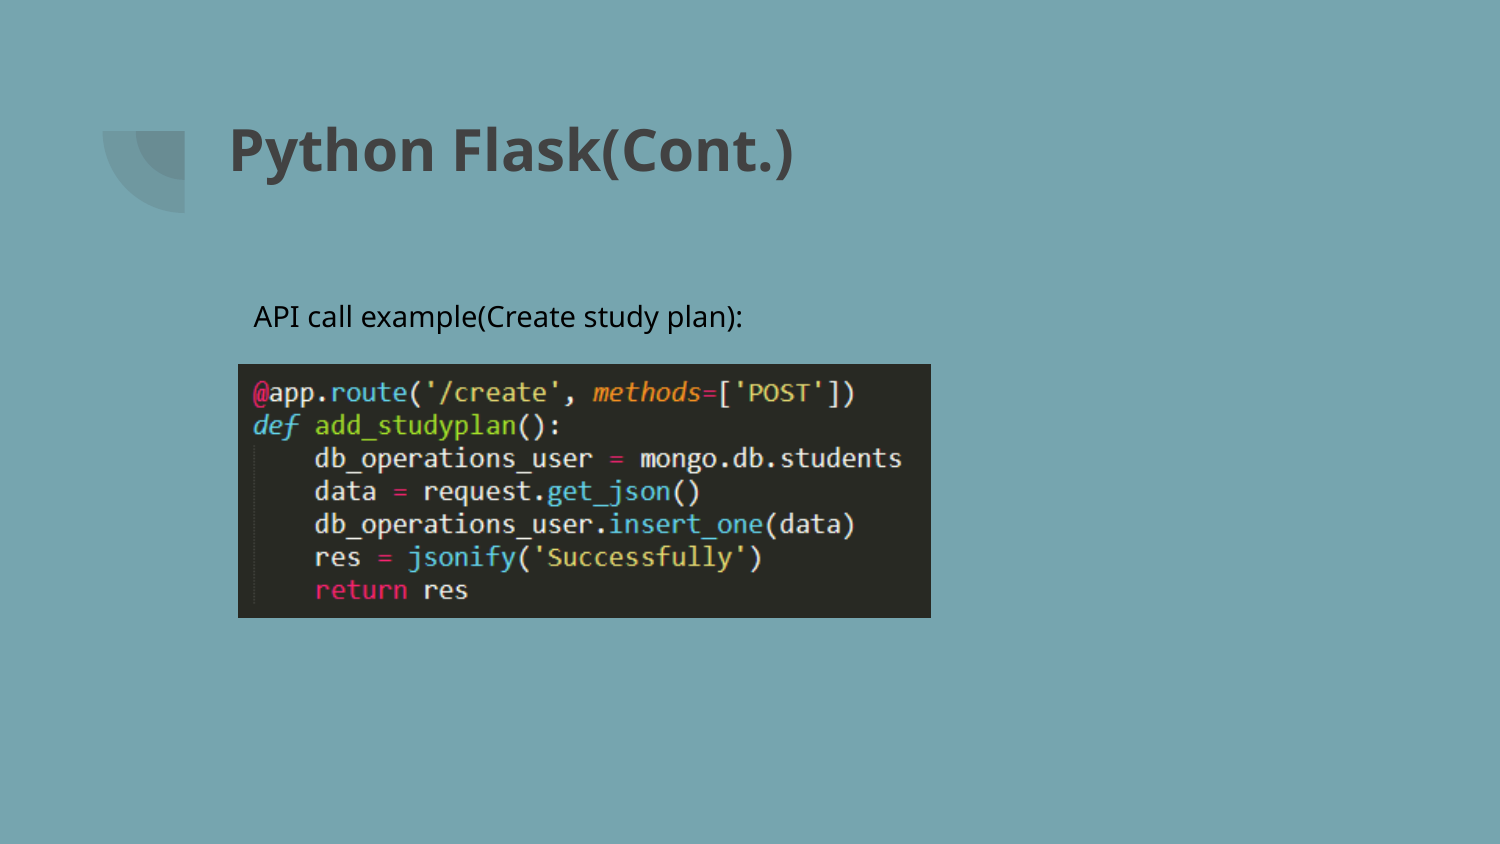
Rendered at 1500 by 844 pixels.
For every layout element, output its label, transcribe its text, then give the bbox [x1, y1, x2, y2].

text_box API call example(Create study plan): [238, 283, 975, 362]
title Python Flask(Cont.) [213, 98, 1368, 263]
picture [238, 364, 931, 619]
